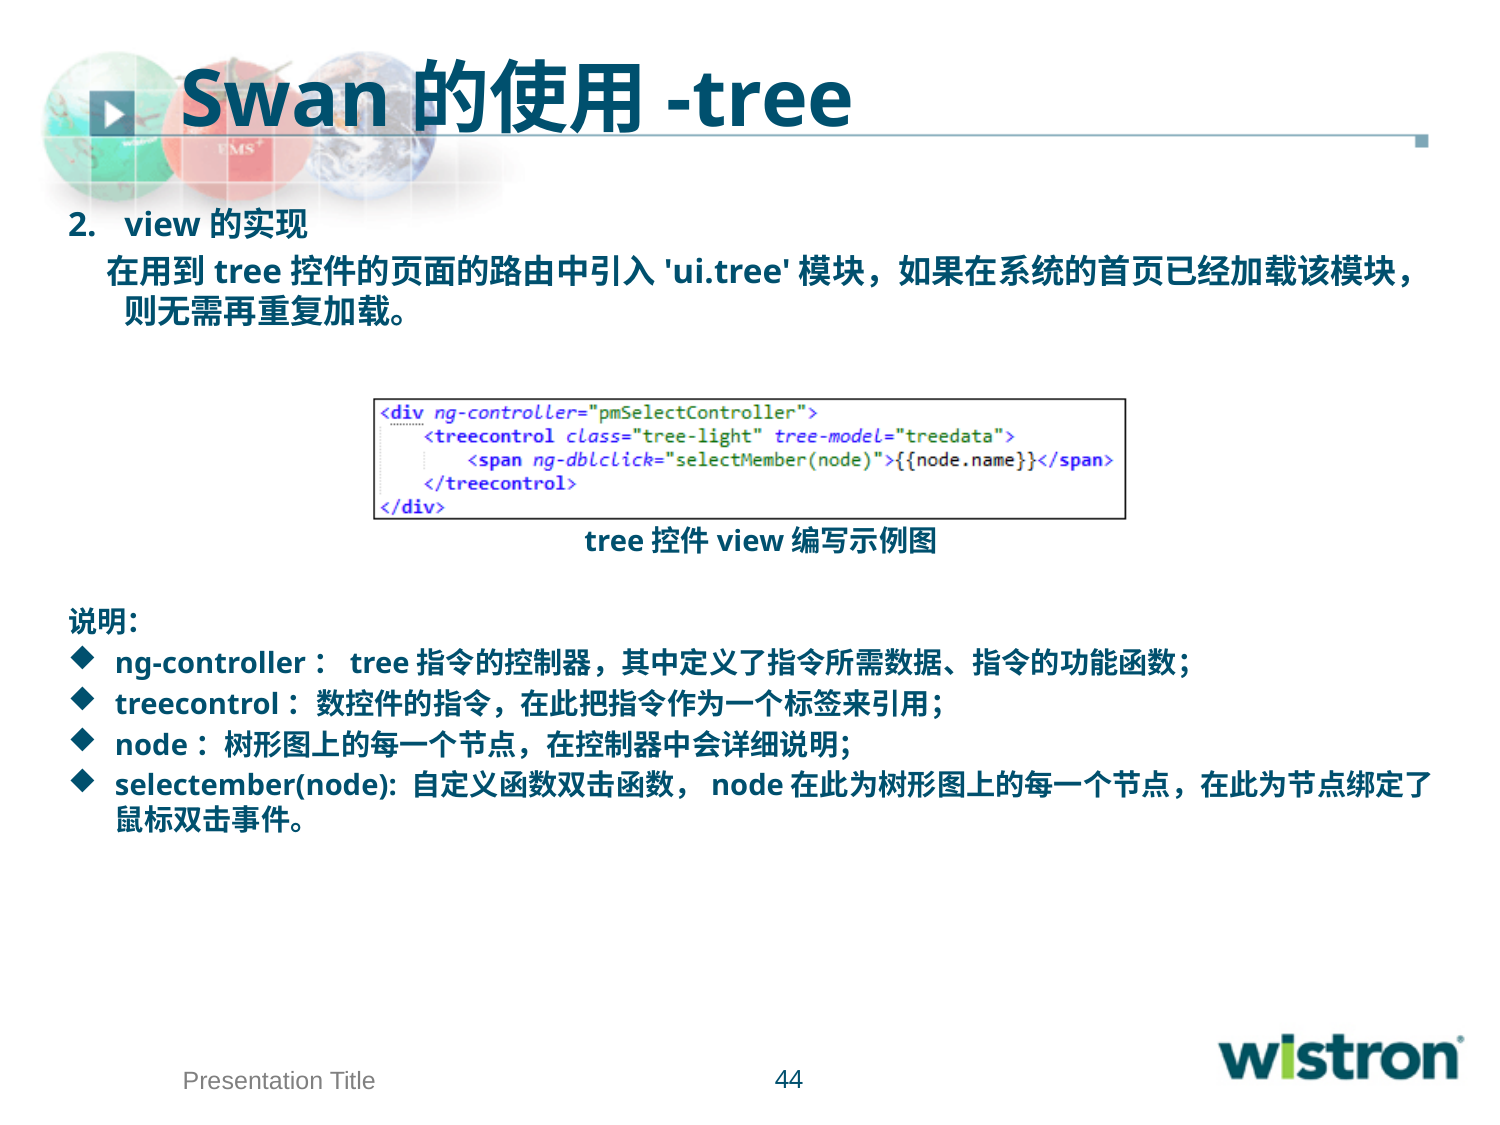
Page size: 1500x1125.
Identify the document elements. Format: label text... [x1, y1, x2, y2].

picture [0, 0, 1500, 246]
text_box view的实现 在用到tree控件的页面的路由中引入'ui.tree'模块，如果在系统的首页已经加载该模块，则无需再重复加载。 tree控件view编写示例图 说明： ng-controller：tree指令的控制器，其中定义了指令所需数据、指令的功能函数； treecontrol：数控件的指令，在此把指令作为一个标签来引用； node：树形图上的每一个节点，在控制器中会详细说明； selectember(node): 自定义函数双击函数，node在此为树形图上的每一个节点，在此为节点绑定了鼠标双击事件。 [53, 149, 1469, 941]
picture [372, 396, 1128, 523]
picture [1205, 998, 1471, 1125]
text_box Swan的使用-tree [165, 34, 1498, 155]
